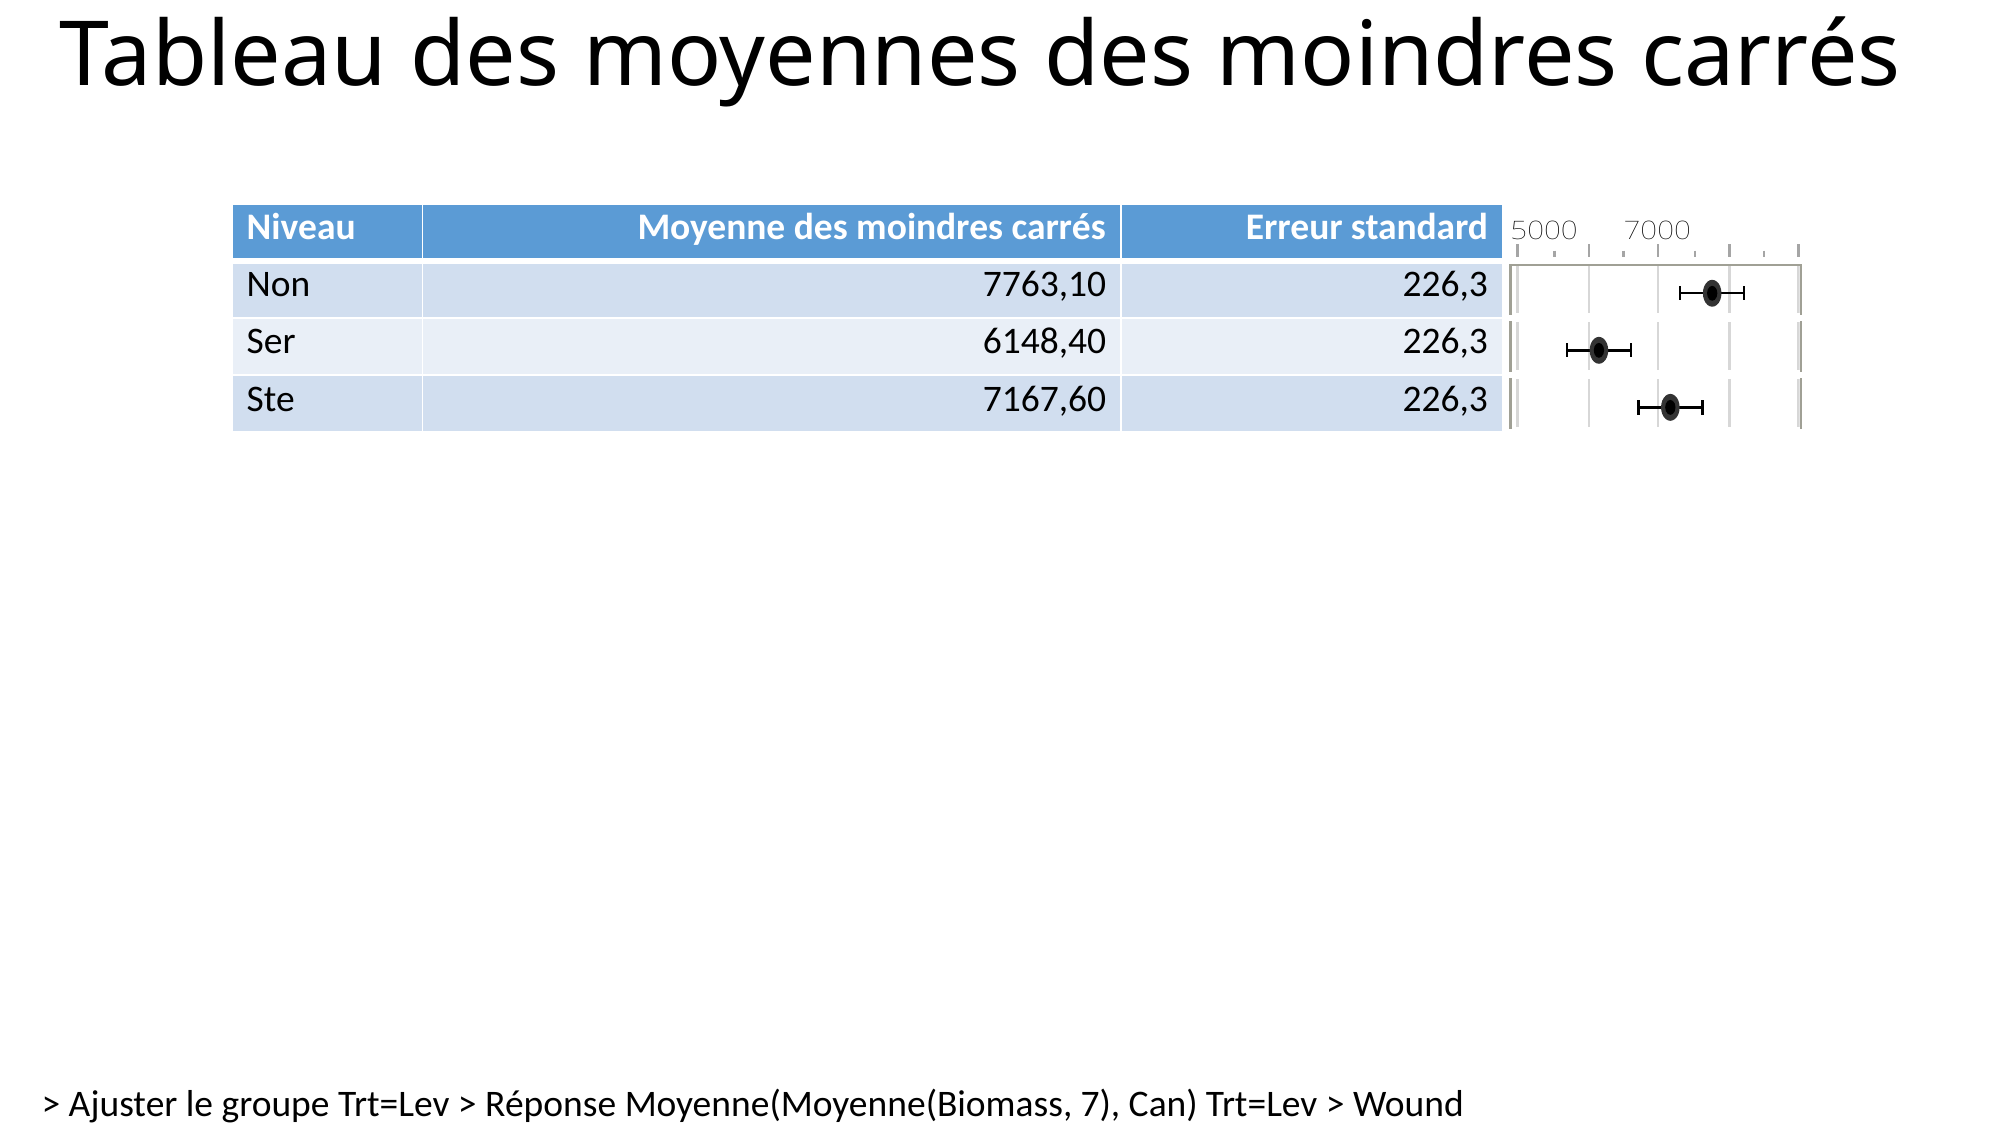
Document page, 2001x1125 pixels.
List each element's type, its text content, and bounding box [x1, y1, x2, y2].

table_cell Non [233, 264, 422, 317]
table_cell Ser [233, 319, 422, 374]
table_cell 7763,10 [423, 264, 1120, 317]
table_cell Ste [233, 376, 422, 431]
table_header Niveau [233, 205, 422, 258]
table_cell [1504, 264, 1805, 317]
table_cell 226,3 [1122, 264, 1502, 317]
table_cell 7167,60 [423, 376, 1120, 431]
table_cell 226,3 [1122, 376, 1502, 431]
title Tableau des moyennes des moindres carrés [0, 0, 1963, 113]
table_cell 6148,40 [423, 319, 1120, 374]
table_cell [1504, 319, 1805, 374]
table_cell 226,3 [1122, 319, 1502, 374]
table_header Erreur standard [1122, 205, 1502, 258]
table_cell [1504, 376, 1805, 431]
table_header Moyenne des moindres carrés [423, 205, 1120, 258]
text_box > Ajuster le groupe Trt=Lev > Réponse Moyenne(Moyenne(Biomass, 7), Can) Trt=Lev > Wound [41, 1079, 1466, 1125]
table_header [1504, 205, 1805, 258]
